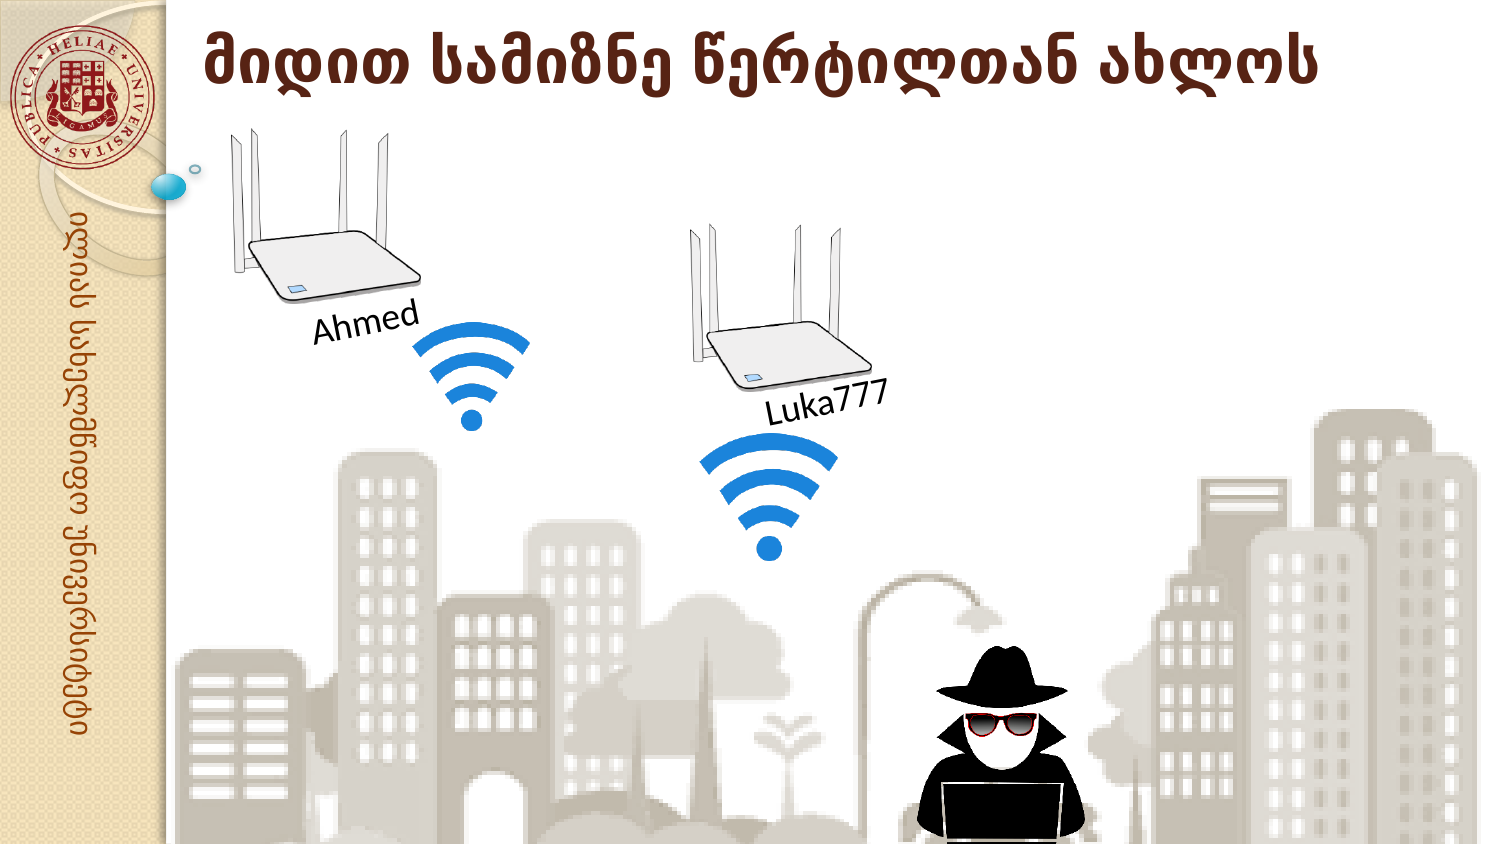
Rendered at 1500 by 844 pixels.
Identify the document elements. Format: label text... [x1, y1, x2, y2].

text_box ილიას სახელმწიფო უნივერსიტეტი [56, 196, 110, 812]
picture [689, 223, 872, 392]
picture [170, 321, 1500, 844]
text_box Ahmed [292, 271, 465, 363]
title მიდით სამიზნე წერტილთან ახლოს [187, 5, 1463, 104]
picture [231, 128, 421, 305]
text_box Luka777 [747, 352, 921, 406]
picture [8, 22, 157, 173]
